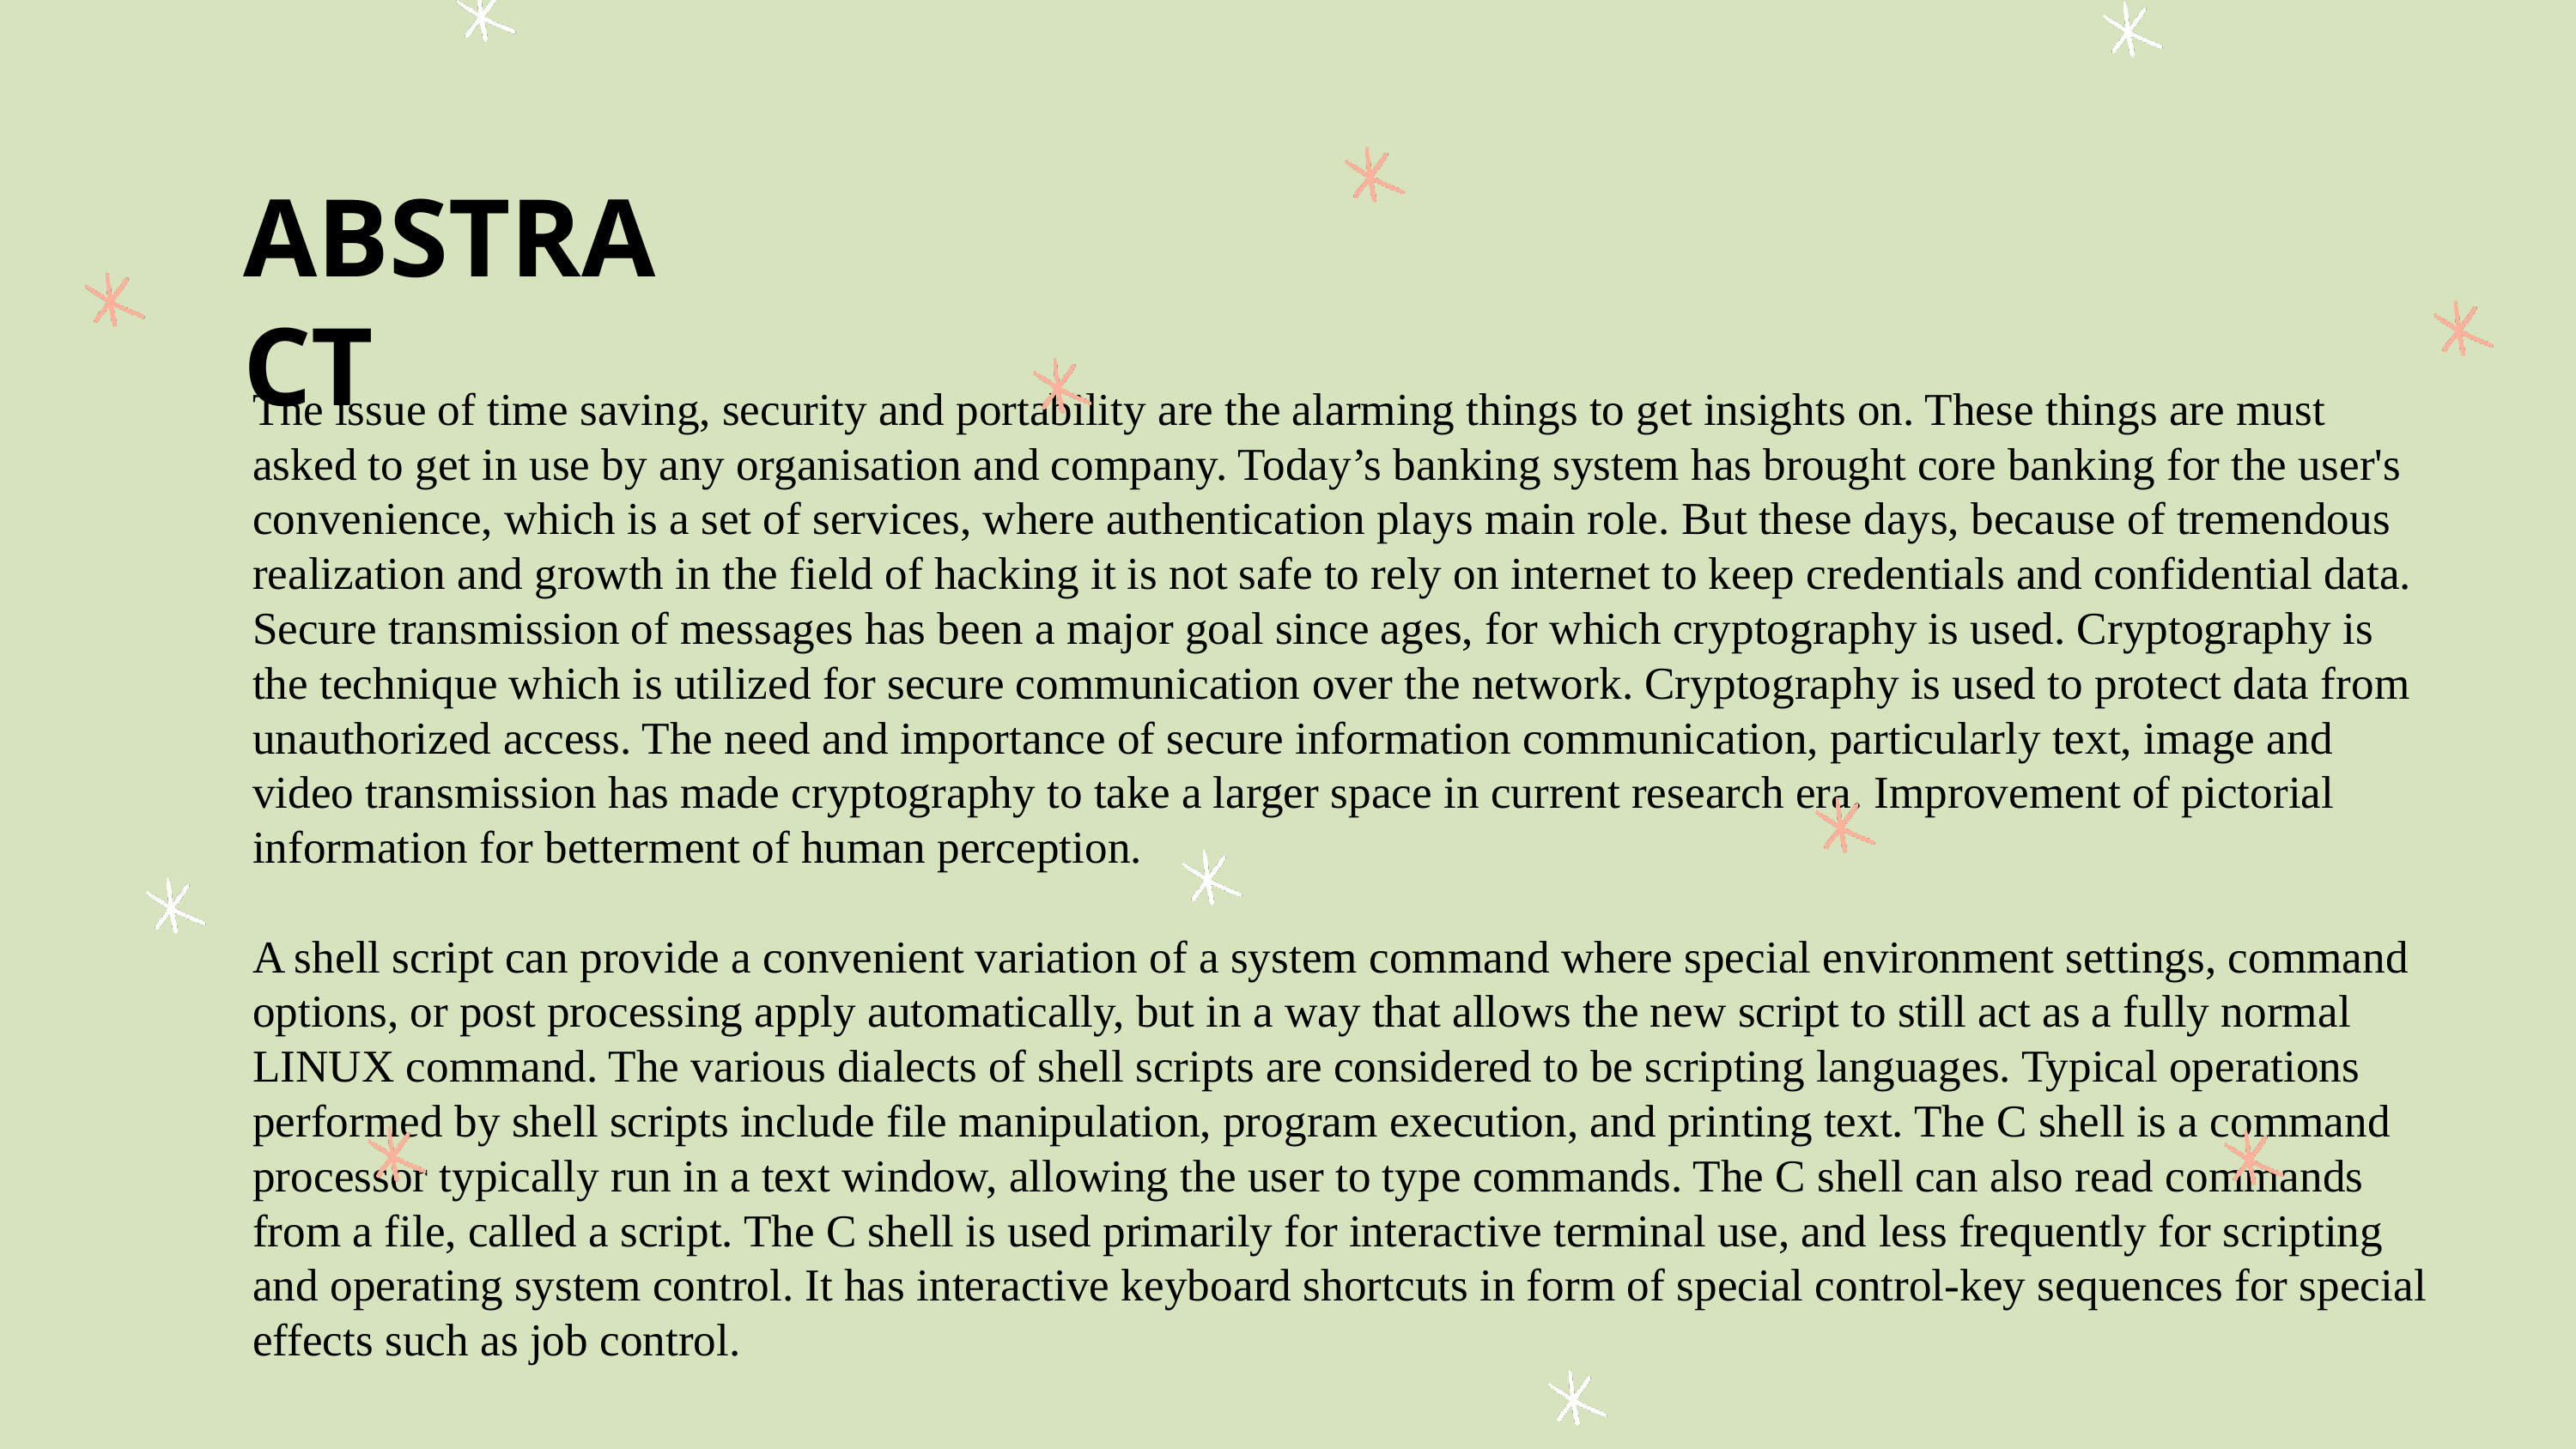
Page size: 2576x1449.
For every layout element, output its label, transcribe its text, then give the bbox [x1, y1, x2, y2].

picture [82, 270, 145, 329]
picture [2431, 299, 2494, 357]
text_box The issue of time saving, security and portability are the alarming things to get insights on. These things are must asked to get in use by any organisation and company. Today’s banking system has brought core banking for the user's convenience, which is a set of services, where authentication plays main role. But these days, because of tremendous realization and growth in the field of hacking it is not safe to rely on internet to keep credentials and confidential data. Secure transmission of messages has been a major goal since ages, for which cryptography is used. Cryptography is the technique which is utilized for secure communication over the network. Cryptography is used to protect data from unauthorized access. The need and importance of secure information communication, particularly text, image and video transmission has made cryptography to take a larger space in current research era. Improvement of pictorial information for betterment of human perception. A shell script can provide a convenient variation of a system command where special environment settings, command options, or post processing apply automatically, but in a way that allows the new script to still act as a fully normal LINUX command. The various dialects of shell scripts are considered to be scripting languages. Typical operations performed by shell scripts include file manipulation, program execution, and printing text. The C shell is a command processor typically run in a text window, allowing the user to type commands. The C shell can also read commands from a file, called a script. The C shell is used primarily for interactive terminal use, and less frequently for scripting and operating system control. It has interactive keyboard shortcuts in form of special control-key sequences for special effects such as job control. [240, 373, 2445, 1372]
picture [453, 0, 516, 44]
picture [1030, 356, 1093, 415]
text_box ABSTRACT [243, 169, 664, 373]
picture [1342, 145, 1405, 203]
picture [2100, 0, 2163, 59]
picture [143, 876, 206, 935]
picture [1812, 796, 1875, 854]
picture [1545, 1368, 1608, 1427]
picture [1180, 847, 1243, 906]
picture [2221, 1128, 2284, 1186]
picture [364, 1125, 428, 1183]
